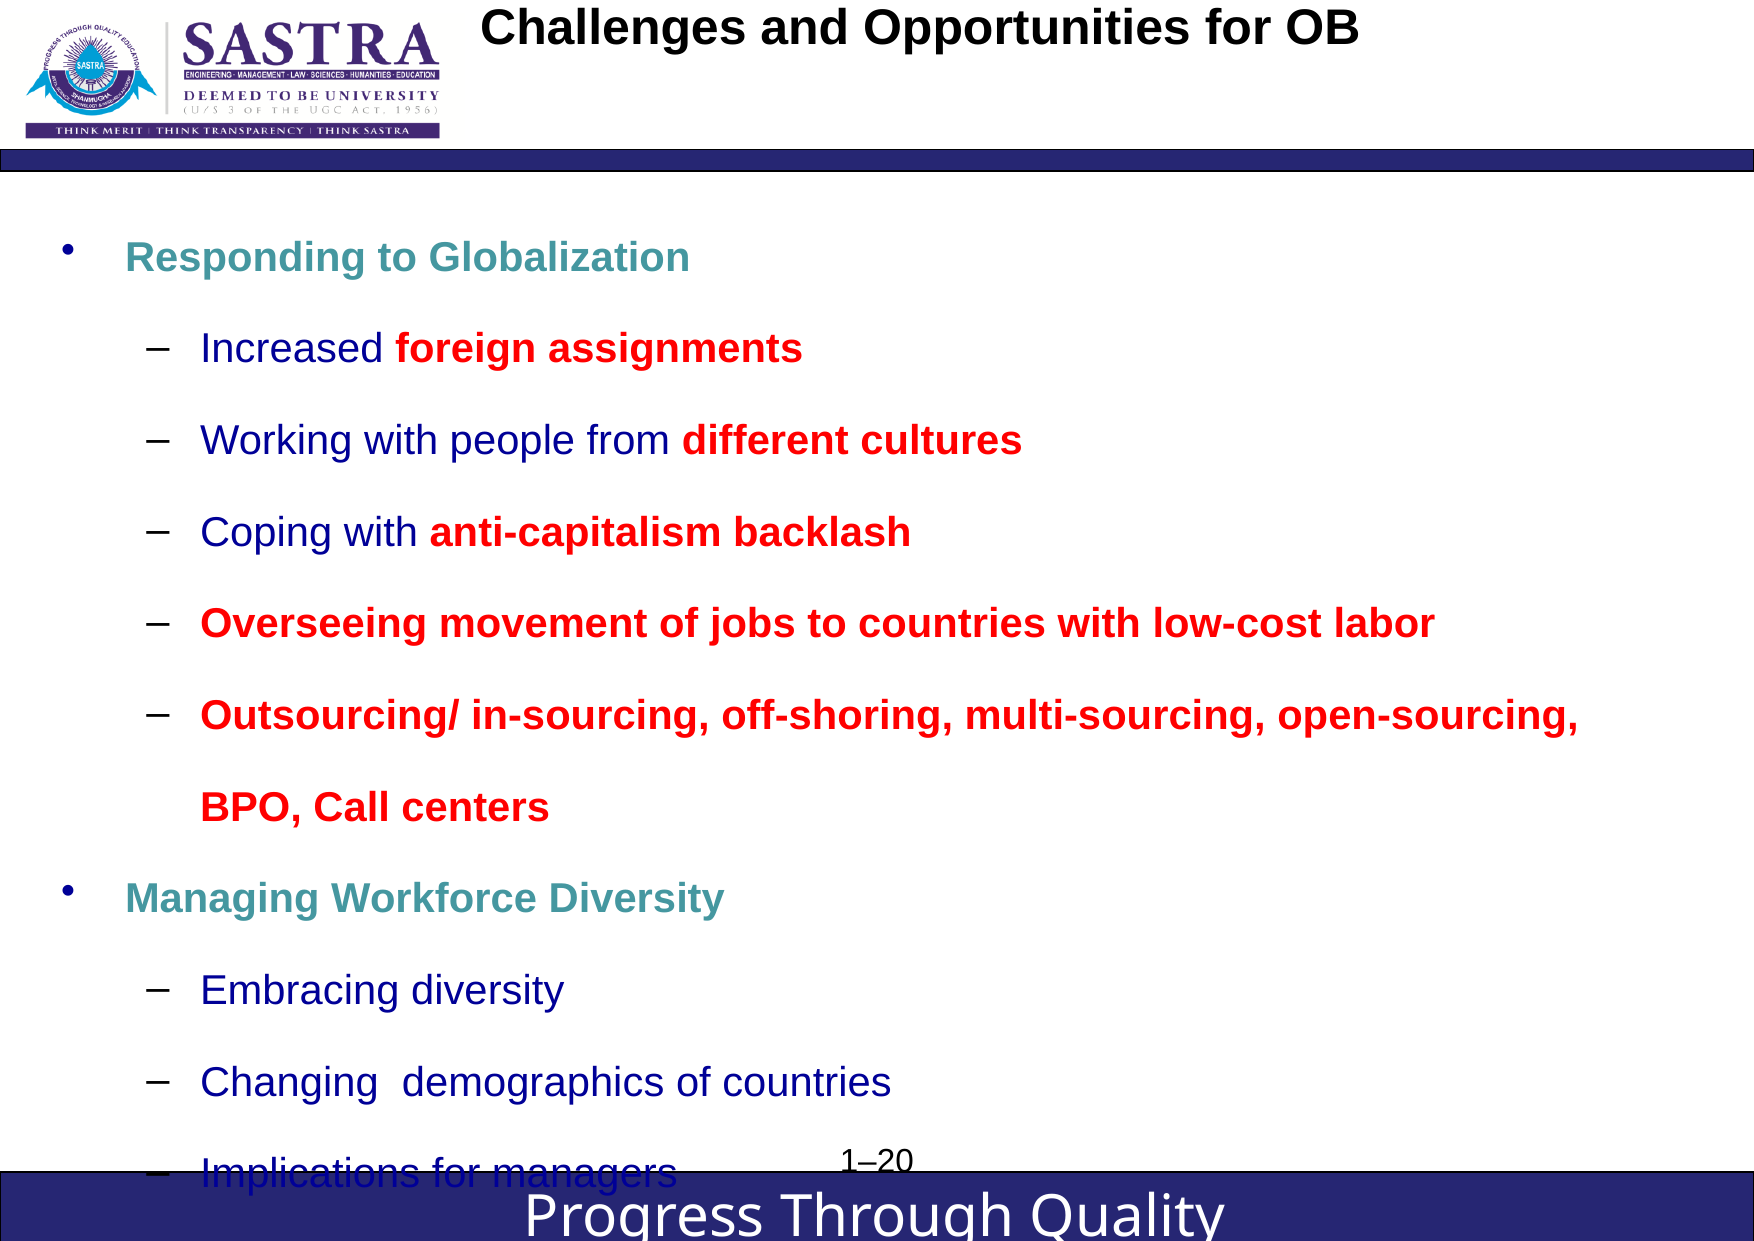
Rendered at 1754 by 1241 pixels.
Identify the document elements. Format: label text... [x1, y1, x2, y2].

list Responding to Globalization Increased foreign assignments Working with people from different cultures Coping with anti-capitalism backlash Overseeing movement of jobs to countries with low-cost labor Outsourcing/ in-sourcing, off-shoring, multi-sourcing, open-sourcing, BPO, Call centers Managing Workforce Diversity Embracing diversity Changing demographics of countries Implications for managers Recognizing and responding to differences [43, 179, 1696, 1241]
picture [0, 13, 465, 146]
title Challenges and Opportunities for OB [87, 0, 1754, 65]
